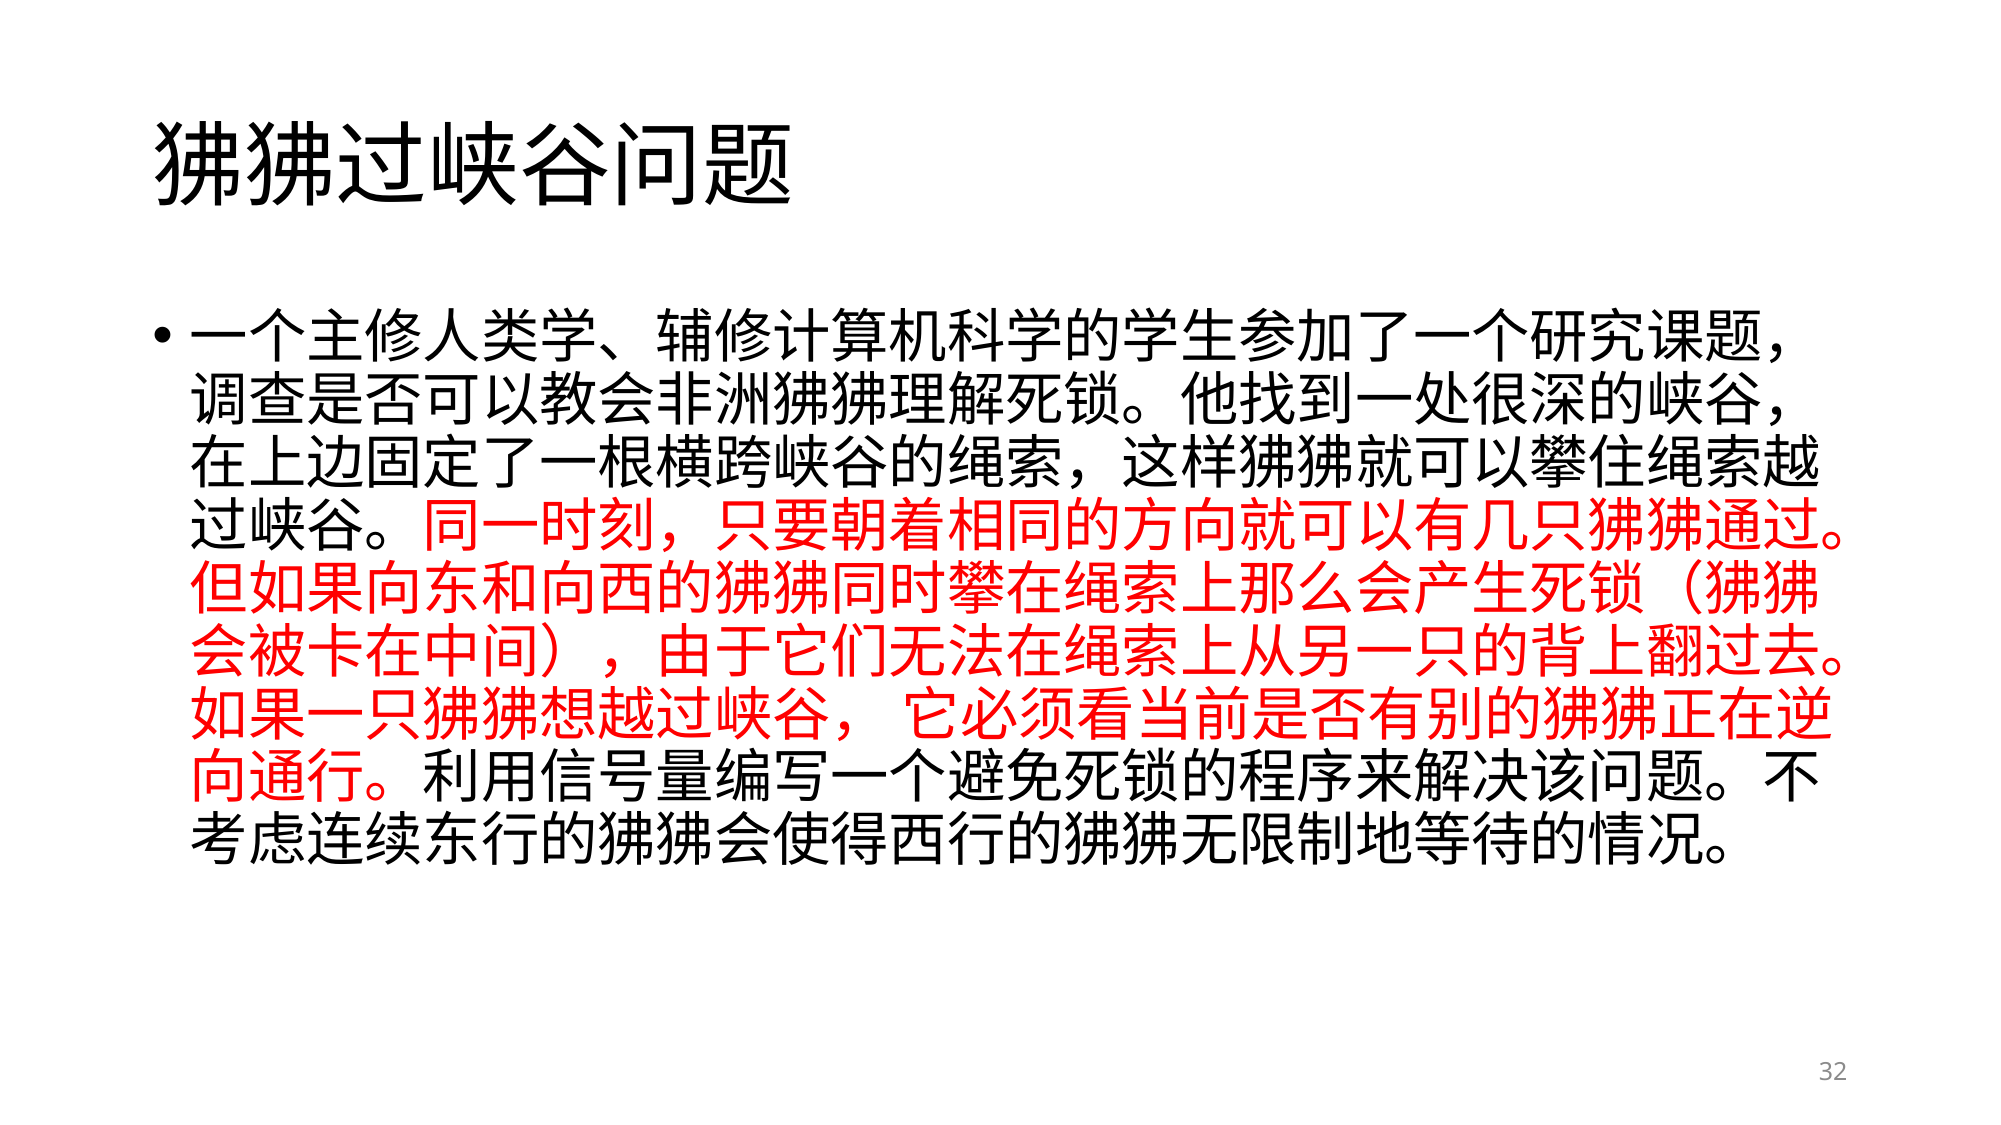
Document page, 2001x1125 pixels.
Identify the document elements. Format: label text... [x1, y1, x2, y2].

slide_number 32 [1412, 1042, 1863, 1103]
title 狒狒过峡谷问题 [137, 59, 1863, 278]
list 一个主修人类学、辅修计算机科学的学生参加了一个研究课题，调查是否可以教会非洲狒狒理解死锁。他找到一处很深的峡谷，在上边固定了一根横跨峡谷的绳索，这样狒狒就可以攀住绳索越过峡谷。同一时刻，只要朝着相同的方向就可以有几只狒狒通过。但如果向东和向西的狒狒同时攀在绳索上那么会产生死锁（狒狒会被卡在中间），由于它们无法在绳索上从另一只的背上翻过去。如果一只狒狒想越过峡谷， 它必须看当前是否有别的狒狒正在逆向通行。利用信号量编写一个避免死锁的程序来解决该问题。不考虑连续东行的狒狒会使得西行的狒狒无限制地等待的情况。 [137, 299, 1863, 1014]
